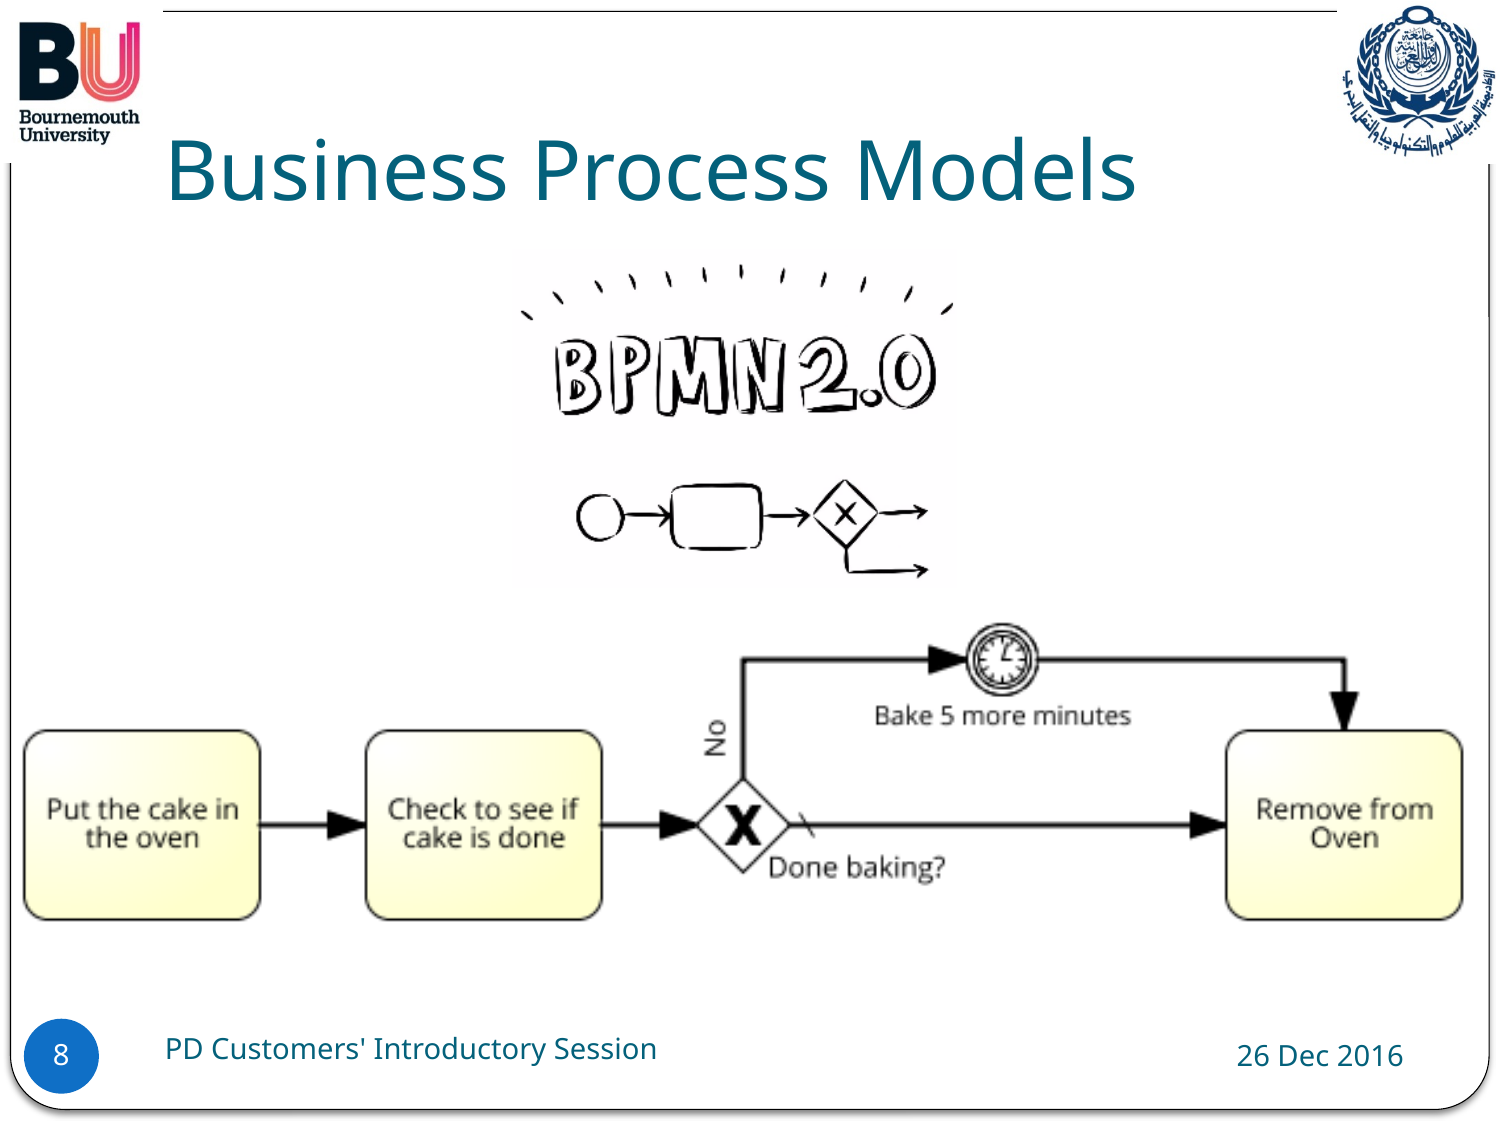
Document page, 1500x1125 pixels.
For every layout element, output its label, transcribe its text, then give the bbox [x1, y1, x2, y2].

footer PD Customers' Introductory Session [150, 1012, 800, 1088]
picture [0, 0, 163, 163]
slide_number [1012, 1015, 1419, 1094]
title Business Process Models [150, 45, 1425, 233]
picture [512, 249, 957, 588]
slide_number 8 [23, 1018, 99, 1094]
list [12, 612, 1478, 938]
picture [1337, 0, 1500, 164]
